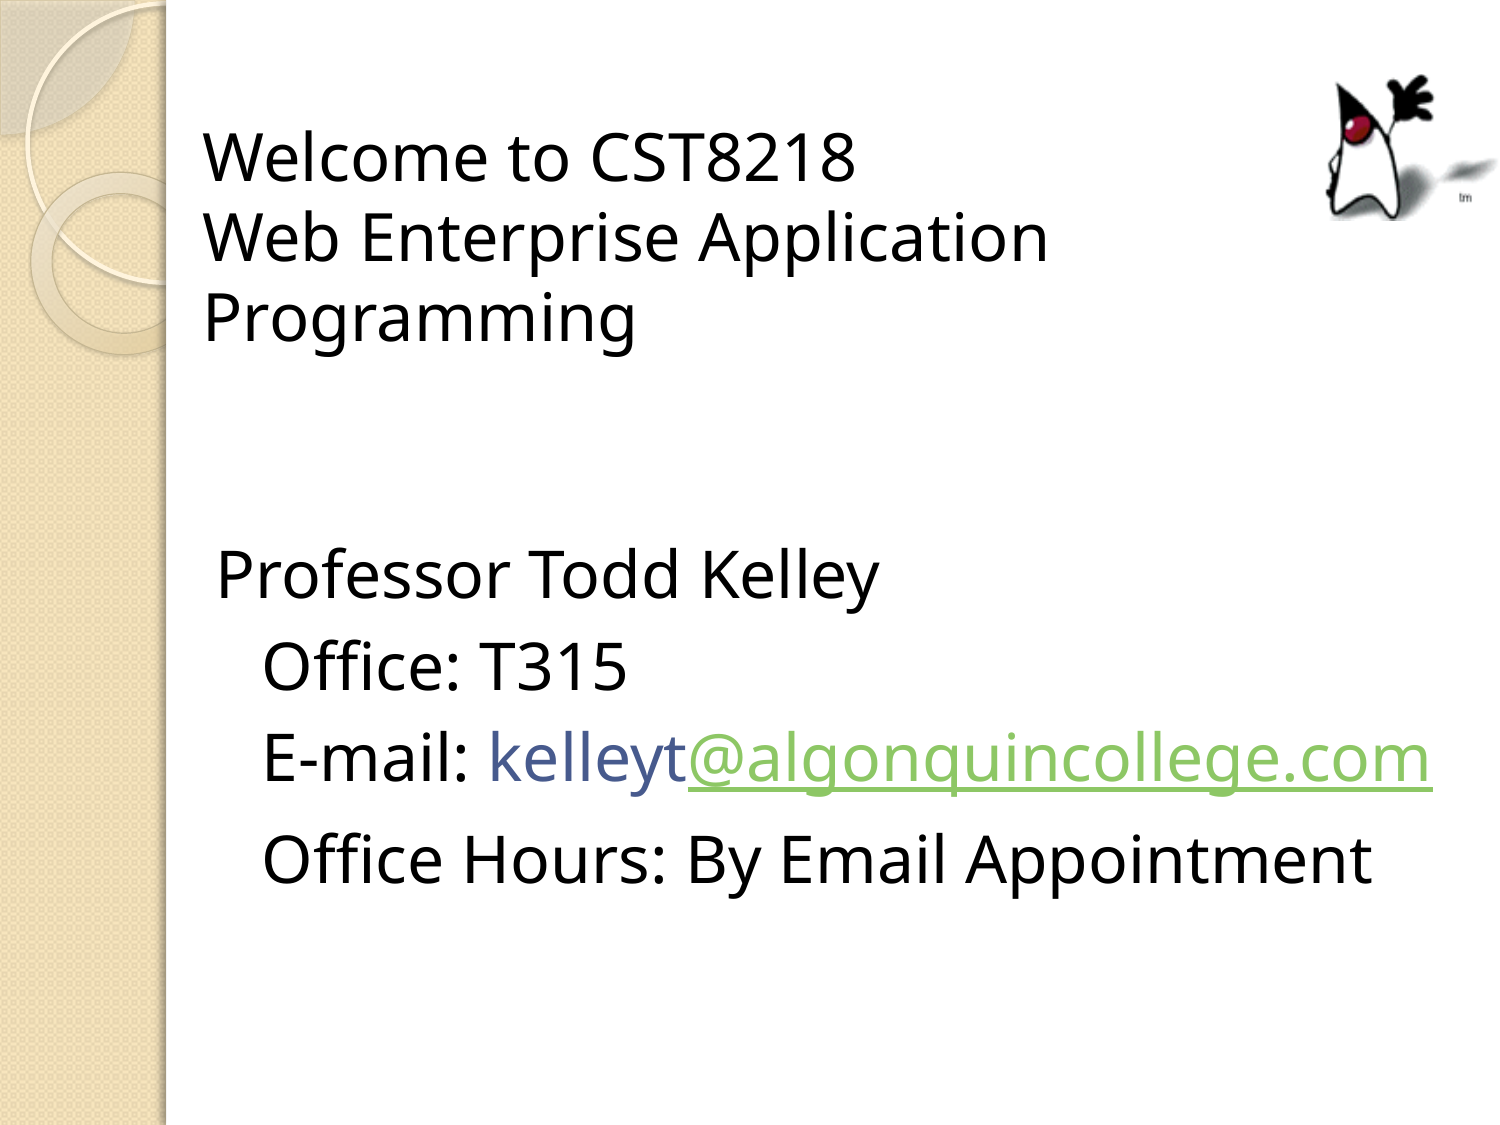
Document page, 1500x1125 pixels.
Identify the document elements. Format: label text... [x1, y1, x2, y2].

list Professor Todd Kelley Office: T315 E-mail: kelleyt@algonquincollege.com Office Hours: By Email Appointment [187, 525, 1450, 1063]
text_box Welcome to CST8218 Web Enterprise Application Programming [187, 112, 1425, 438]
picture [1325, 74, 1500, 221]
